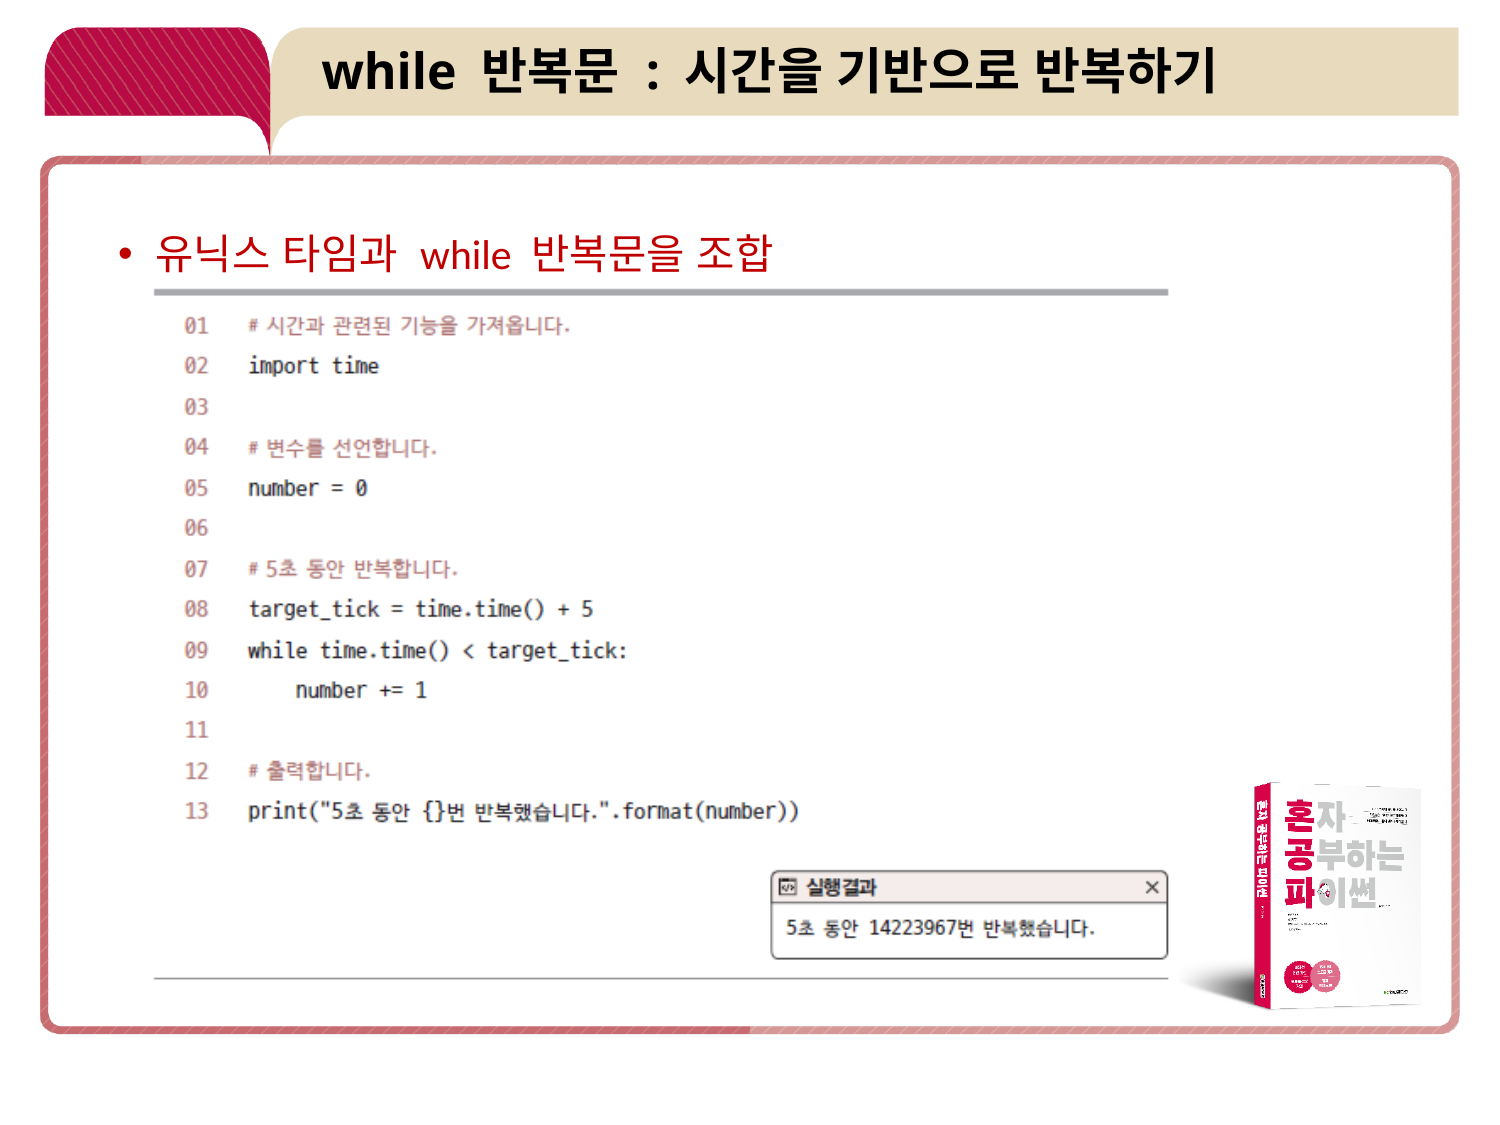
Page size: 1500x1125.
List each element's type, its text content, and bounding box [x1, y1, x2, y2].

list 유닉스 타임과 while 반복문을 조합 5초 동안 반복하기 [103, 195, 1397, 1014]
picture [0, 0, 1500, 1043]
title while 반복문 : 시간을 기반으로 반복하기 [306, 42, 1385, 105]
